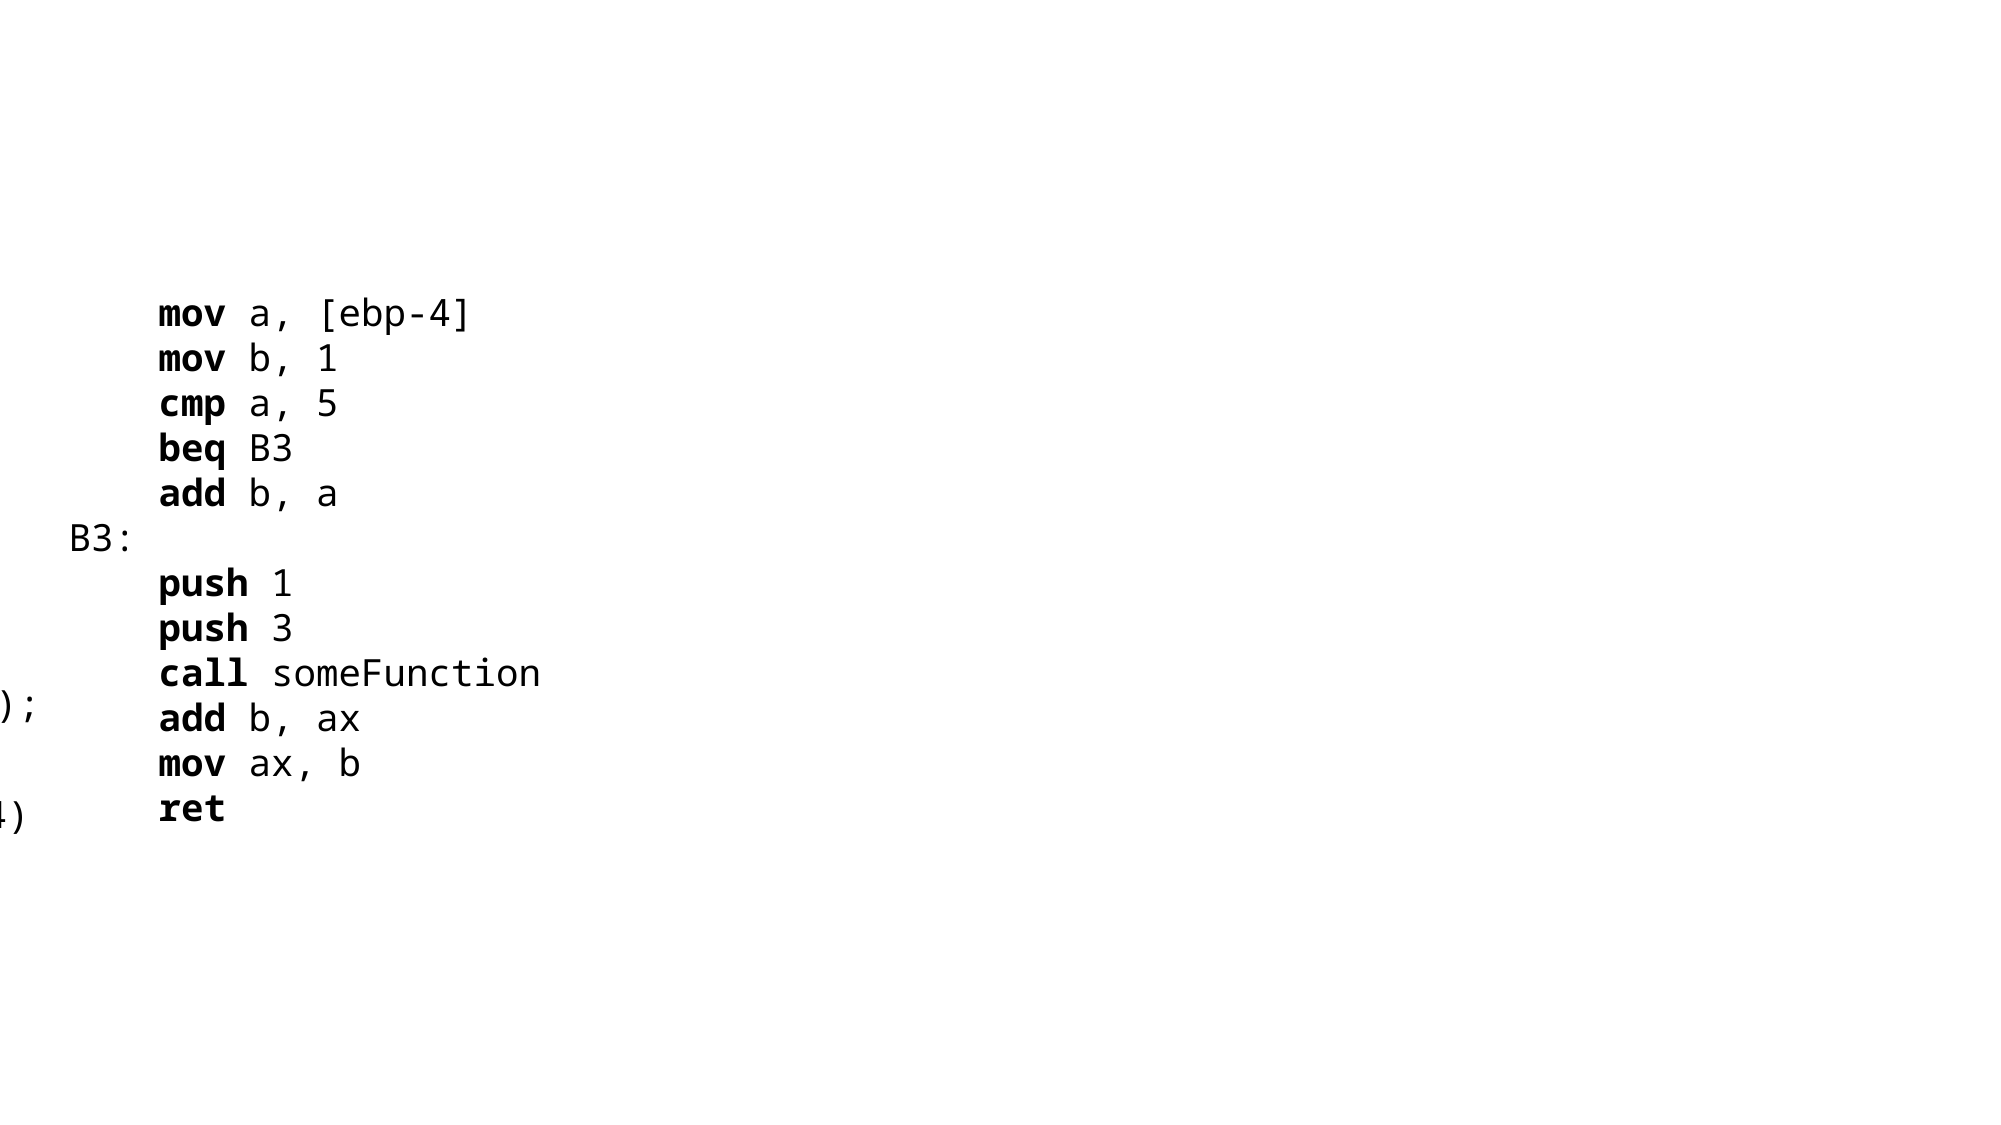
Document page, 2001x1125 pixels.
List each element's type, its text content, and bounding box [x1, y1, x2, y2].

text_box a0 = ARG 0 b0 = LOAD_IMM 1 r0 = LOAD_IMM 5 r1 = EQ a0 r0 COND_JUMP B1 B2 B1: JMP B3 B2: b2 = ADD a0 b0 JMP B3 B3: b3 = PHI(b0, b2) r4 = LOAD_IMM 3 d0 = CALL someFunction(b0,r4) r5 = ADD b3 d0 RET r5 [0, 198, 273, 934]
text_box mov a, [ebp-4] mov b, 1 cmp a, 5 beq B3 add b, a B3: push 1 push 3 call someFunction add b, ax mov ax, b ret [53, 281, 914, 837]
